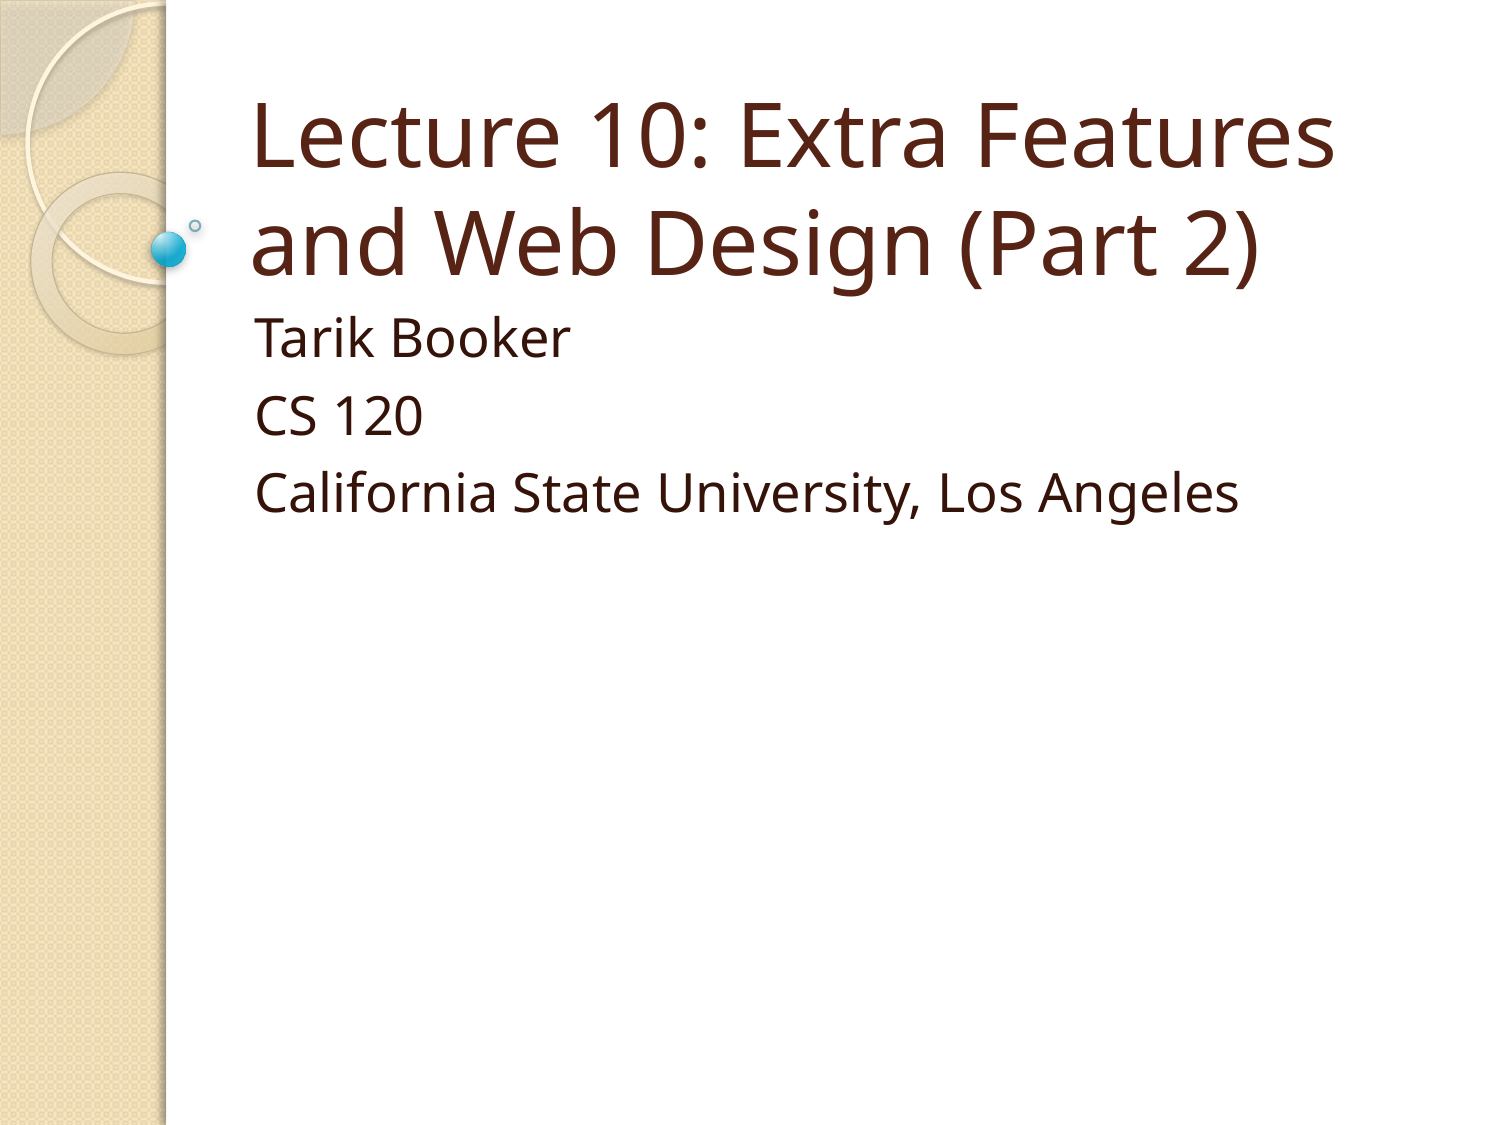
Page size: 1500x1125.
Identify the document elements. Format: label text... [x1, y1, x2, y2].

subtitle Tarik Booker CS 120 California State University, Los Angeles [234, 303, 1450, 591]
title Lecture 10: Extra Features and Web Design (Part 2) [234, 59, 1450, 301]
